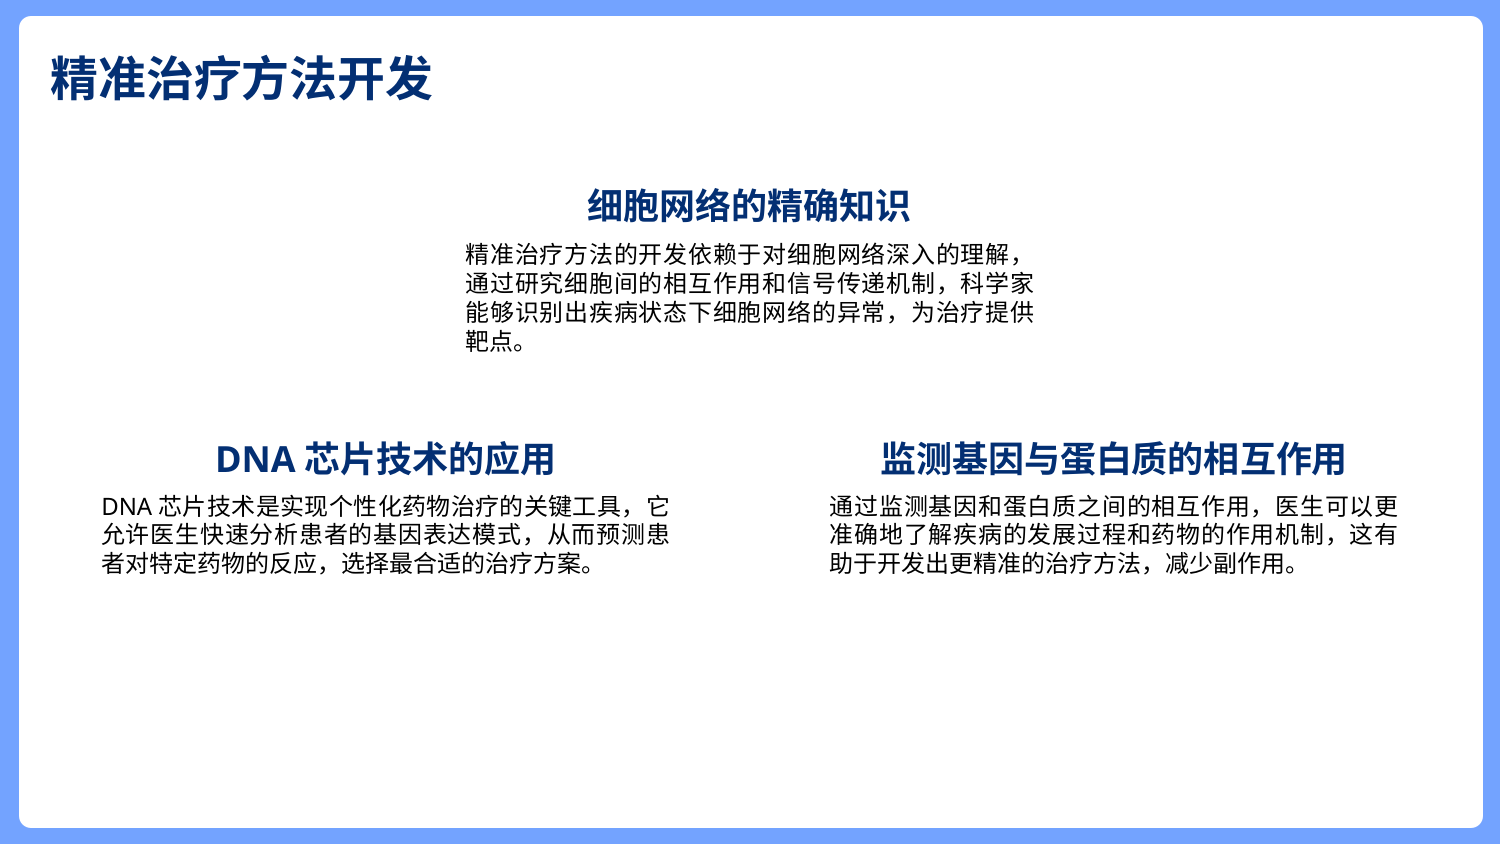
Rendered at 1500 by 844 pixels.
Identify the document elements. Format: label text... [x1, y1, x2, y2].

text_box 细胞网络的精确知识 [449, 167, 1050, 224]
text_box DNA芯片技术是实现个性化药物治疗的关键工具，它允许医生快速分析患者的基因表达模式，从而预测患者对特定药物的反应，选择最合适的治疗方案。 [85, 475, 686, 594]
text_box 通过监测基因和蛋白质之间的相互作用，医生可以更准确地了解疾病的发展过程和药物的作用机制，这有助于开发出更精准的治疗方法，减少副作用。 [814, 475, 1415, 594]
text_box DNA芯片技术的应用 [85, 420, 686, 475]
text_box 精准治疗方法的开发依赖于对细胞网络深入的理解，通过研究细胞间的相互作用和信号传递机制，科学家能够识别出疾病状态下细胞网络的异常，为治疗提供靶点。 [449, 224, 1050, 371]
text_box 监测基因与蛋白质的相互作用 [814, 420, 1415, 475]
picture [0, 0, 1500, 844]
text_box 精准治疗方法开发 [34, 25, 1368, 122]
